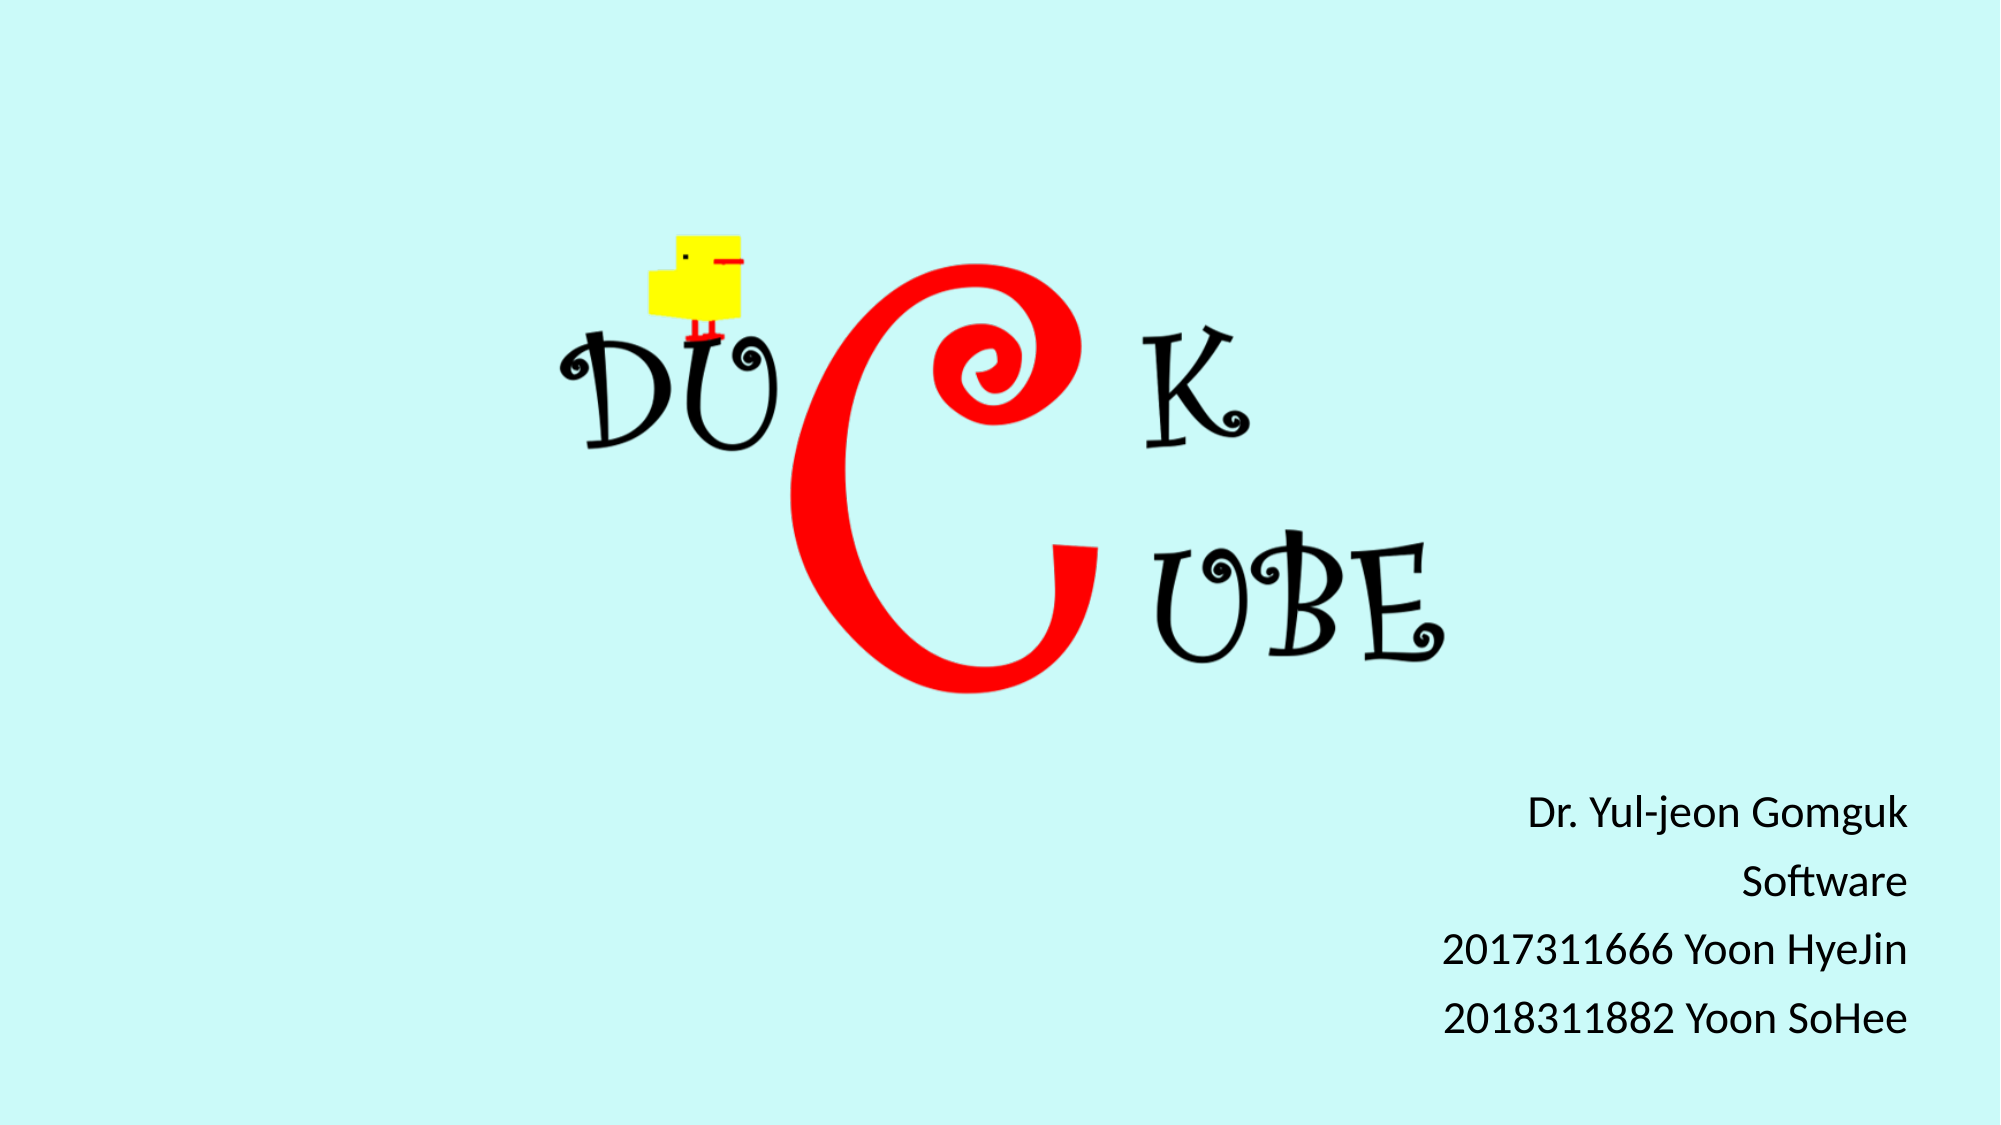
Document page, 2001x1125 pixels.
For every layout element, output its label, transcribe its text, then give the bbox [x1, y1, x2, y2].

subtitle Dr. Yul-jeon Gomguk Software 2017311666 Yoon HyeJin 2018311882 Yoon SoHee [423, 780, 1924, 1052]
picture [408, 198, 1592, 781]
